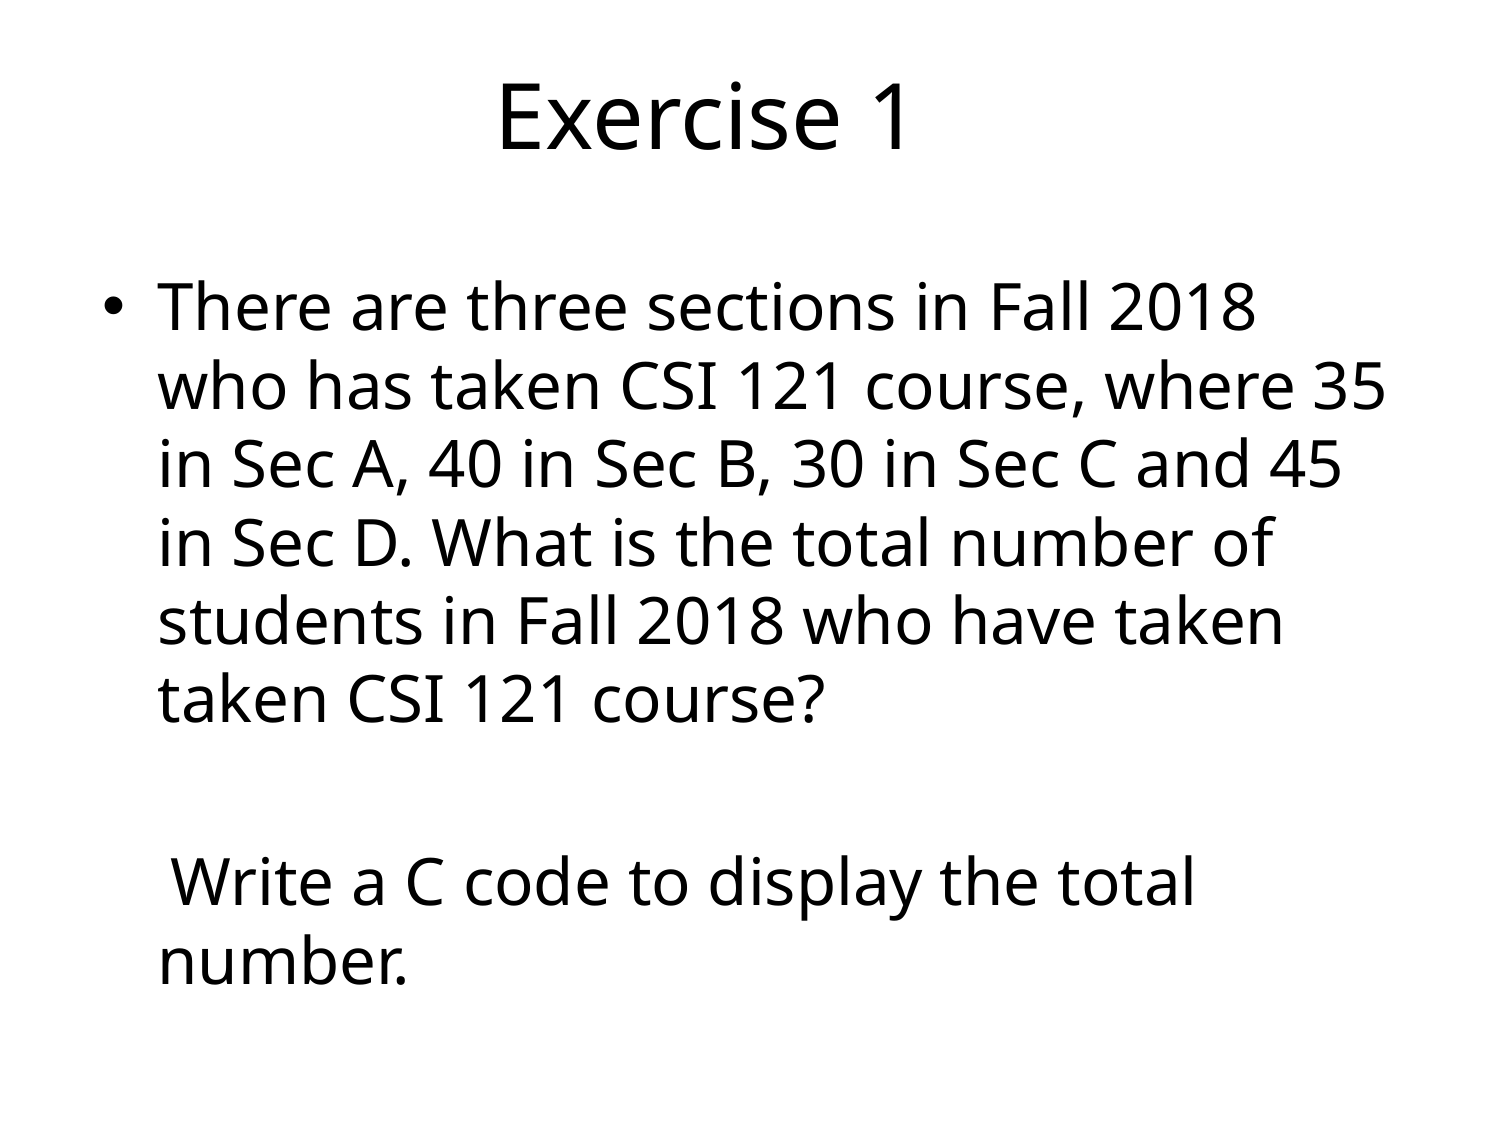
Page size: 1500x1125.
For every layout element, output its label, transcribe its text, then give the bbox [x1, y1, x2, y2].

list There are three sections in Fall 2018 who has taken CSI 121 course, where 35 in Sec A, 40 in Sec B, 30 in Sec C and 45 in Sec D. What is the total number of students in Fall 2018 who have taken taken CSI 121 course? Write a C code to display the total number. [87, 257, 1418, 1005]
title Exercise 1 [337, 37, 1078, 188]
